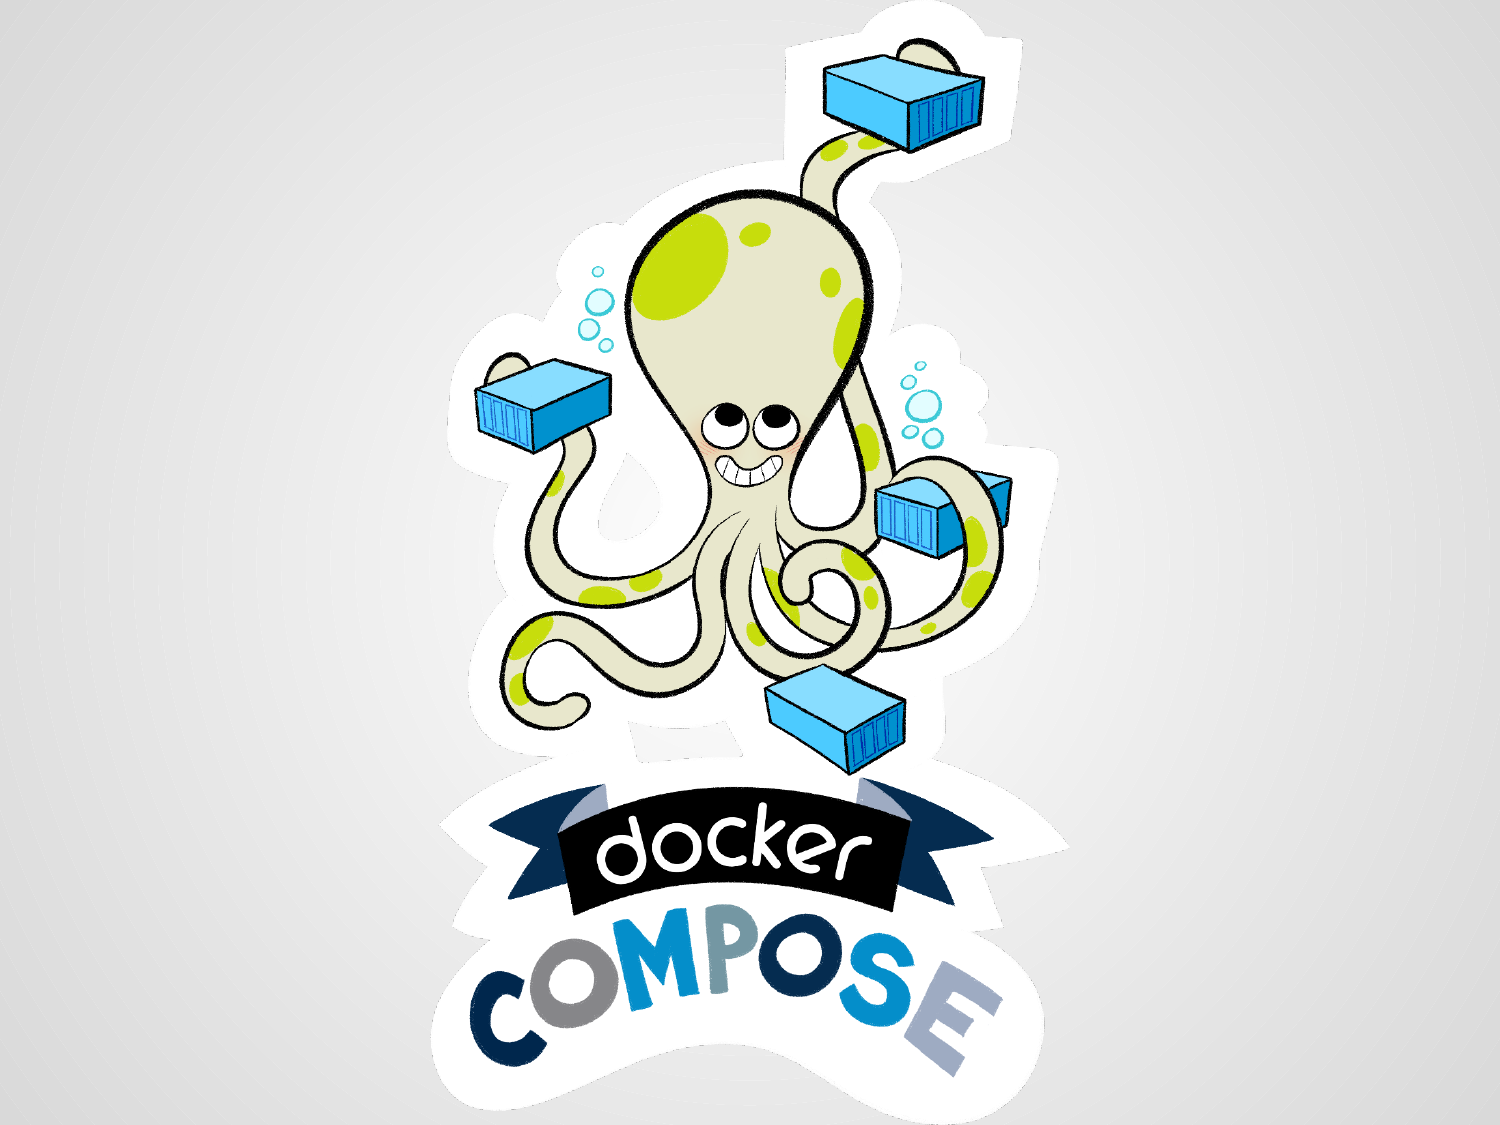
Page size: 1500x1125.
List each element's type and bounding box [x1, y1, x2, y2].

picture [430, 0, 1070, 1125]
